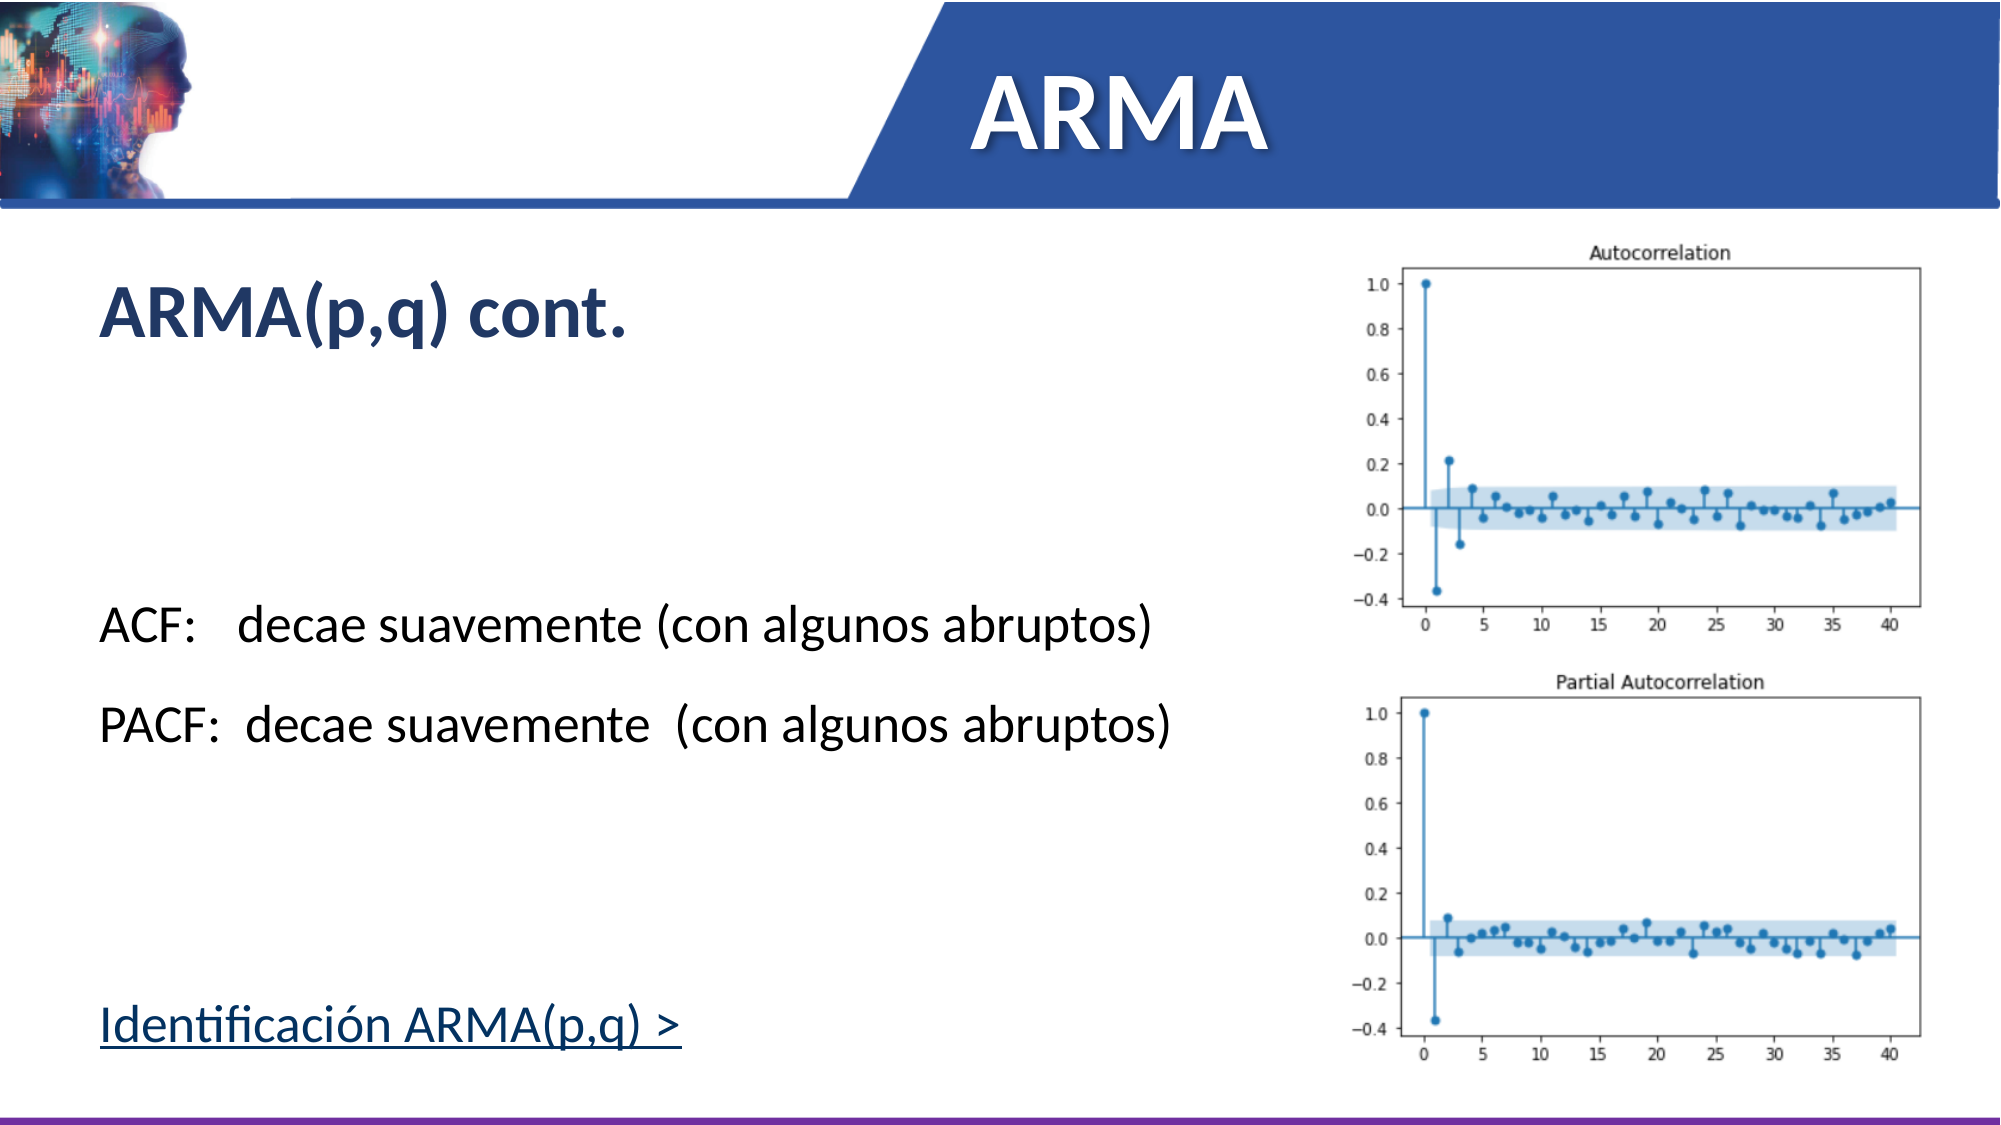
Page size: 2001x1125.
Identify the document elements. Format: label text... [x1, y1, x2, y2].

picture [0, 2, 2000, 209]
text_box ARMA(p,q) cont. ACF: decae suavemente (con algunos abruptos) PACF: decae suavemente (con algunos abruptos) Identificación ARMA(p,q) > [84, 264, 1910, 1065]
text_box ARMA [955, 29, 1961, 180]
picture [1349, 663, 1933, 1069]
picture [1343, 236, 1933, 642]
